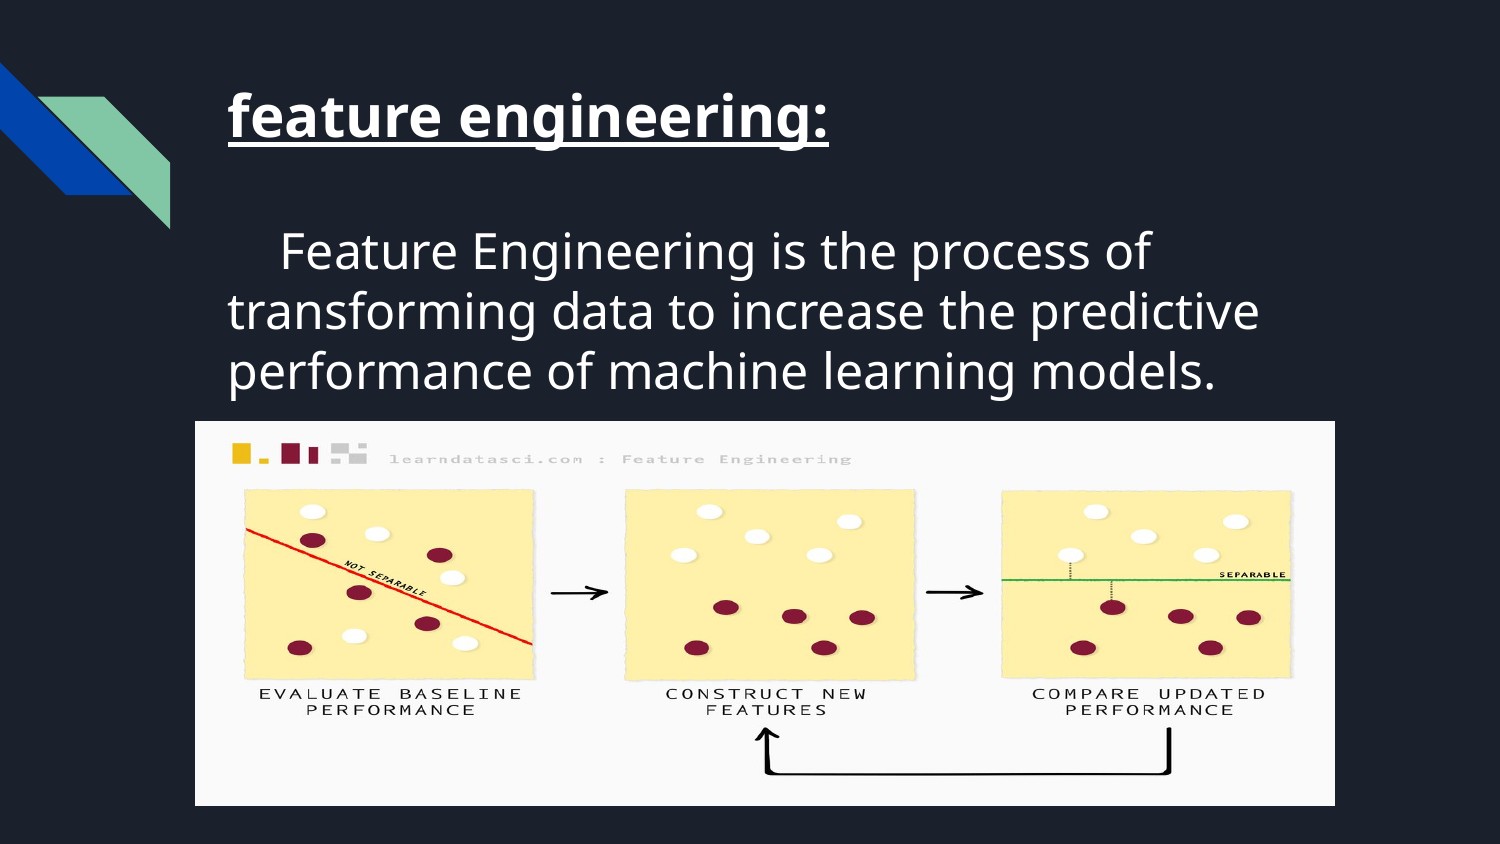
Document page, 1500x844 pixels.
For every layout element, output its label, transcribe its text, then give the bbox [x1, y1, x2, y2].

picture [195, 421, 1336, 806]
title feature engineering: Feature Engineering is the process of transforming data to increase the predictive performance of machine learning models. [212, 64, 1368, 806]
